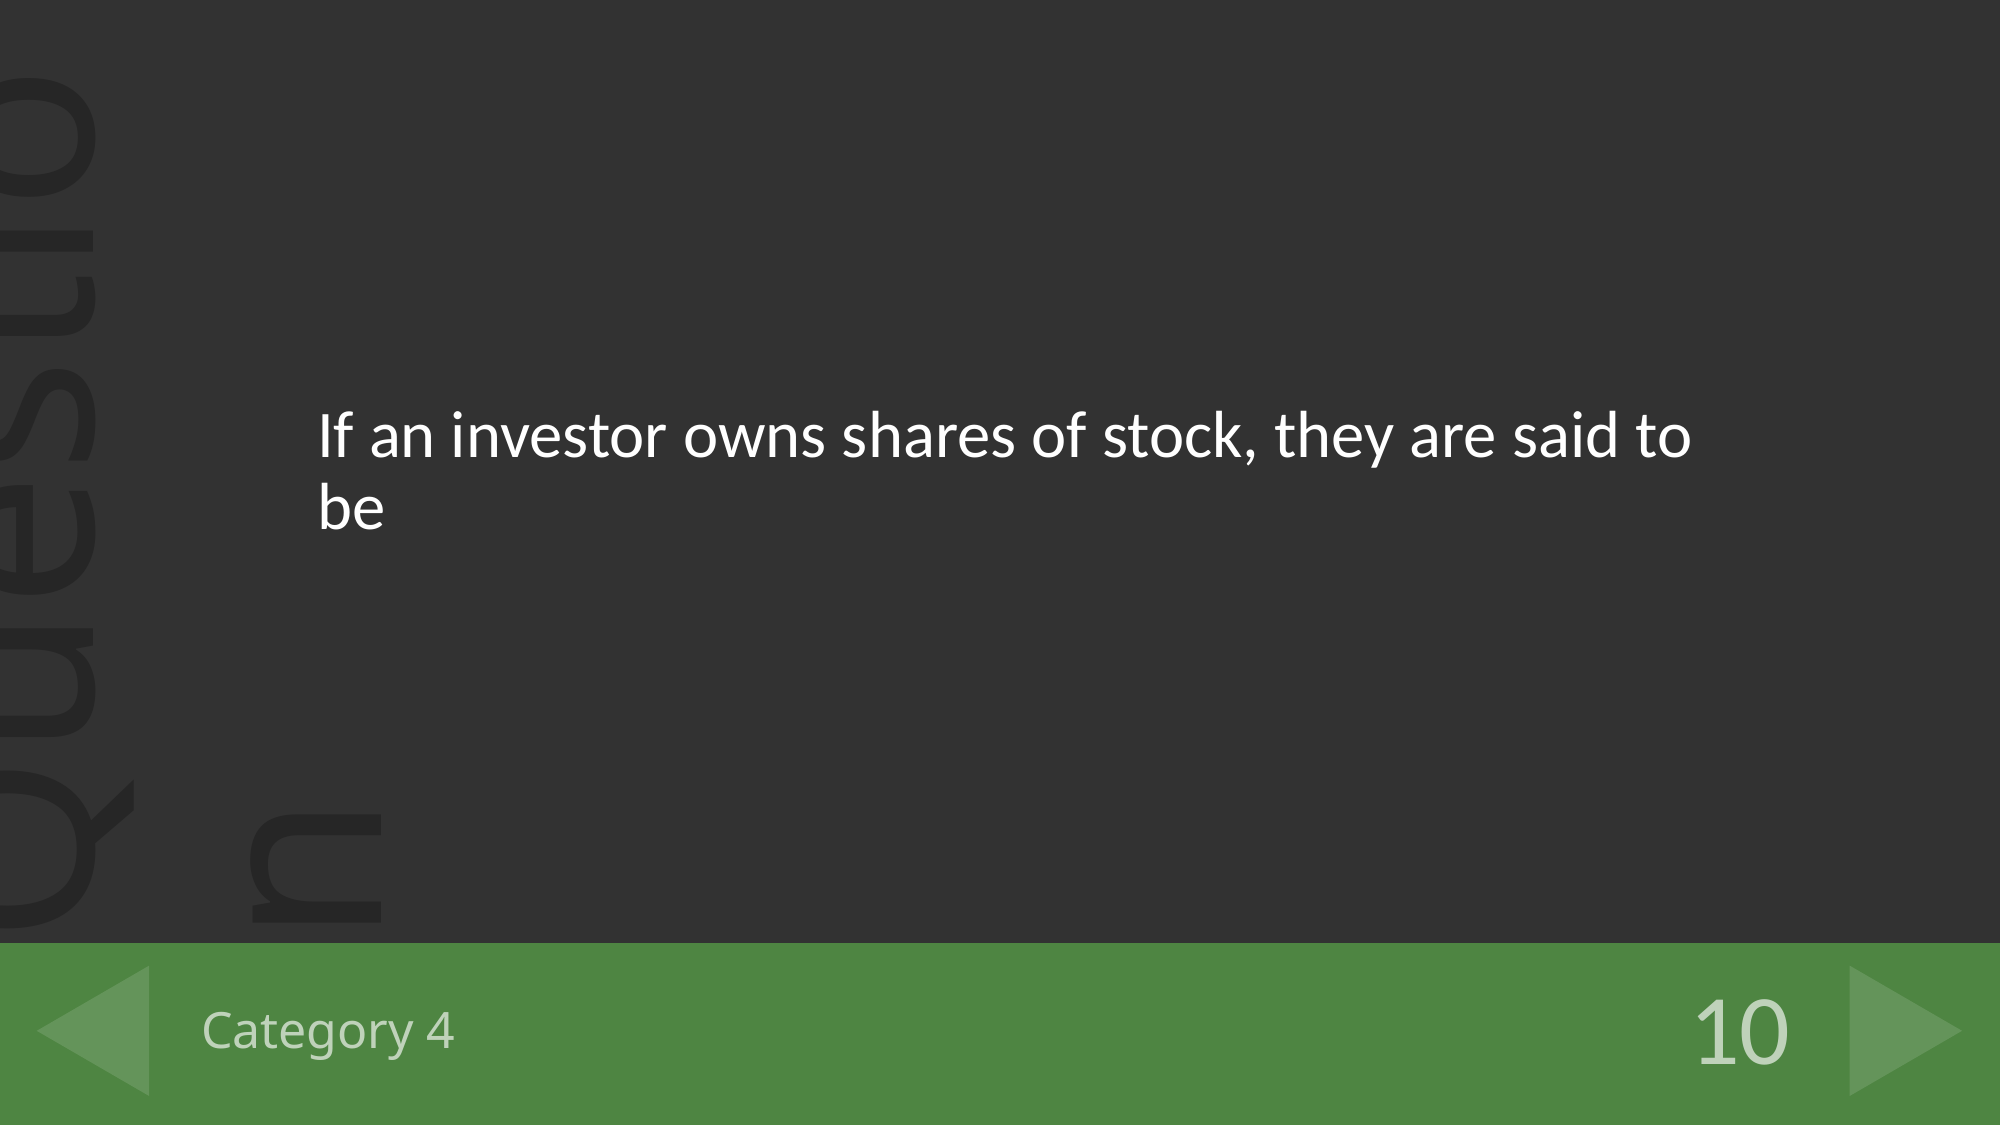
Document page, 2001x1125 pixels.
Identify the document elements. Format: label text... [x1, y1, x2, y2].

list If an investor owns shares of stock, they are said to be [302, 307, 1760, 636]
title Category 4 [185, 967, 1494, 1097]
list 10 [1494, 967, 1806, 1097]
